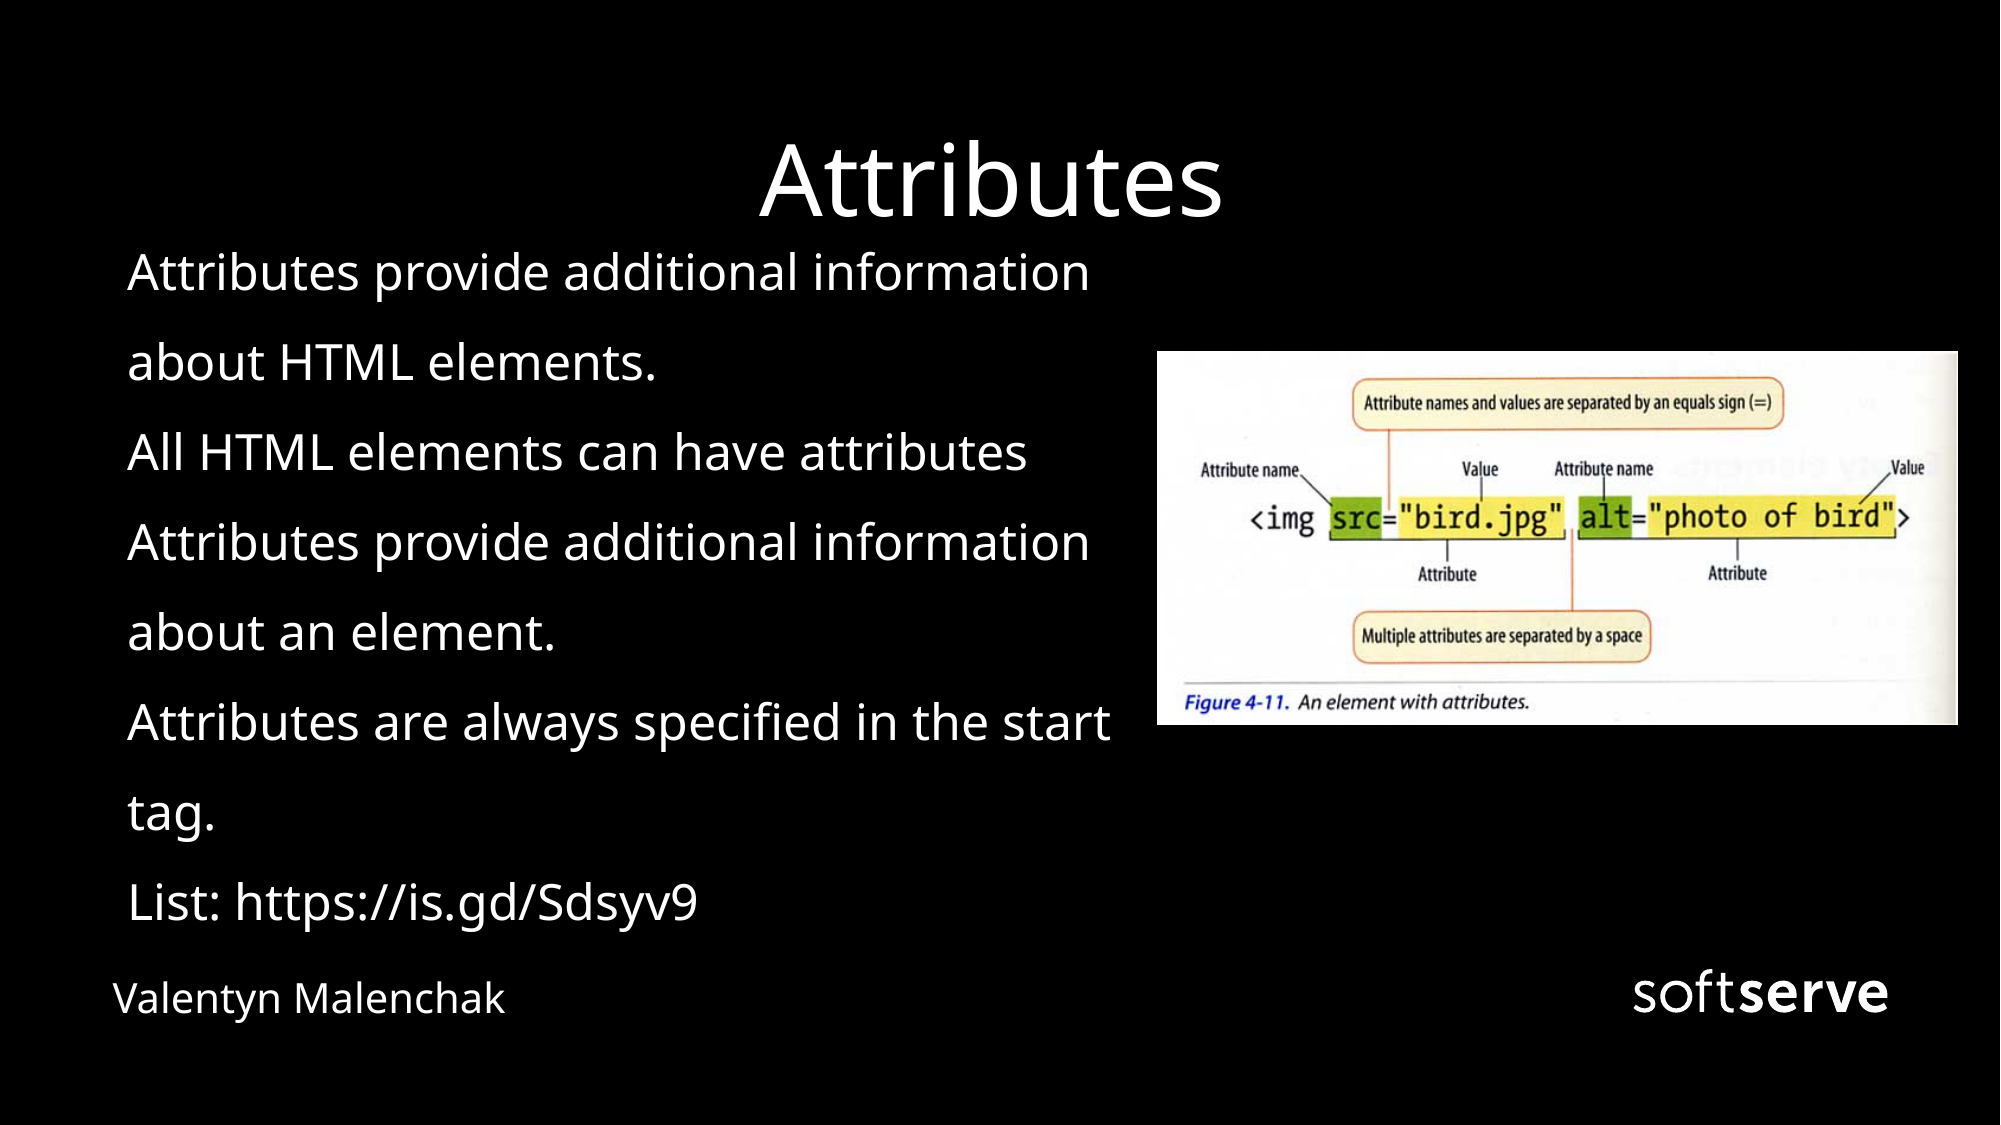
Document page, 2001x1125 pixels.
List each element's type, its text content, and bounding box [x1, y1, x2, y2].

text_box Attributes provide additional information about HTML elements. All HTML elements can have attributes Attributes provide additional information about an element. Attributes are always specified in the start tag. List: https://is.gd/Sdsyv9 [112, 203, 1168, 938]
picture [1157, 351, 1958, 725]
title Attributes [112, 0, 1888, 204]
list Valentyn Malenchak [112, 970, 682, 1019]
